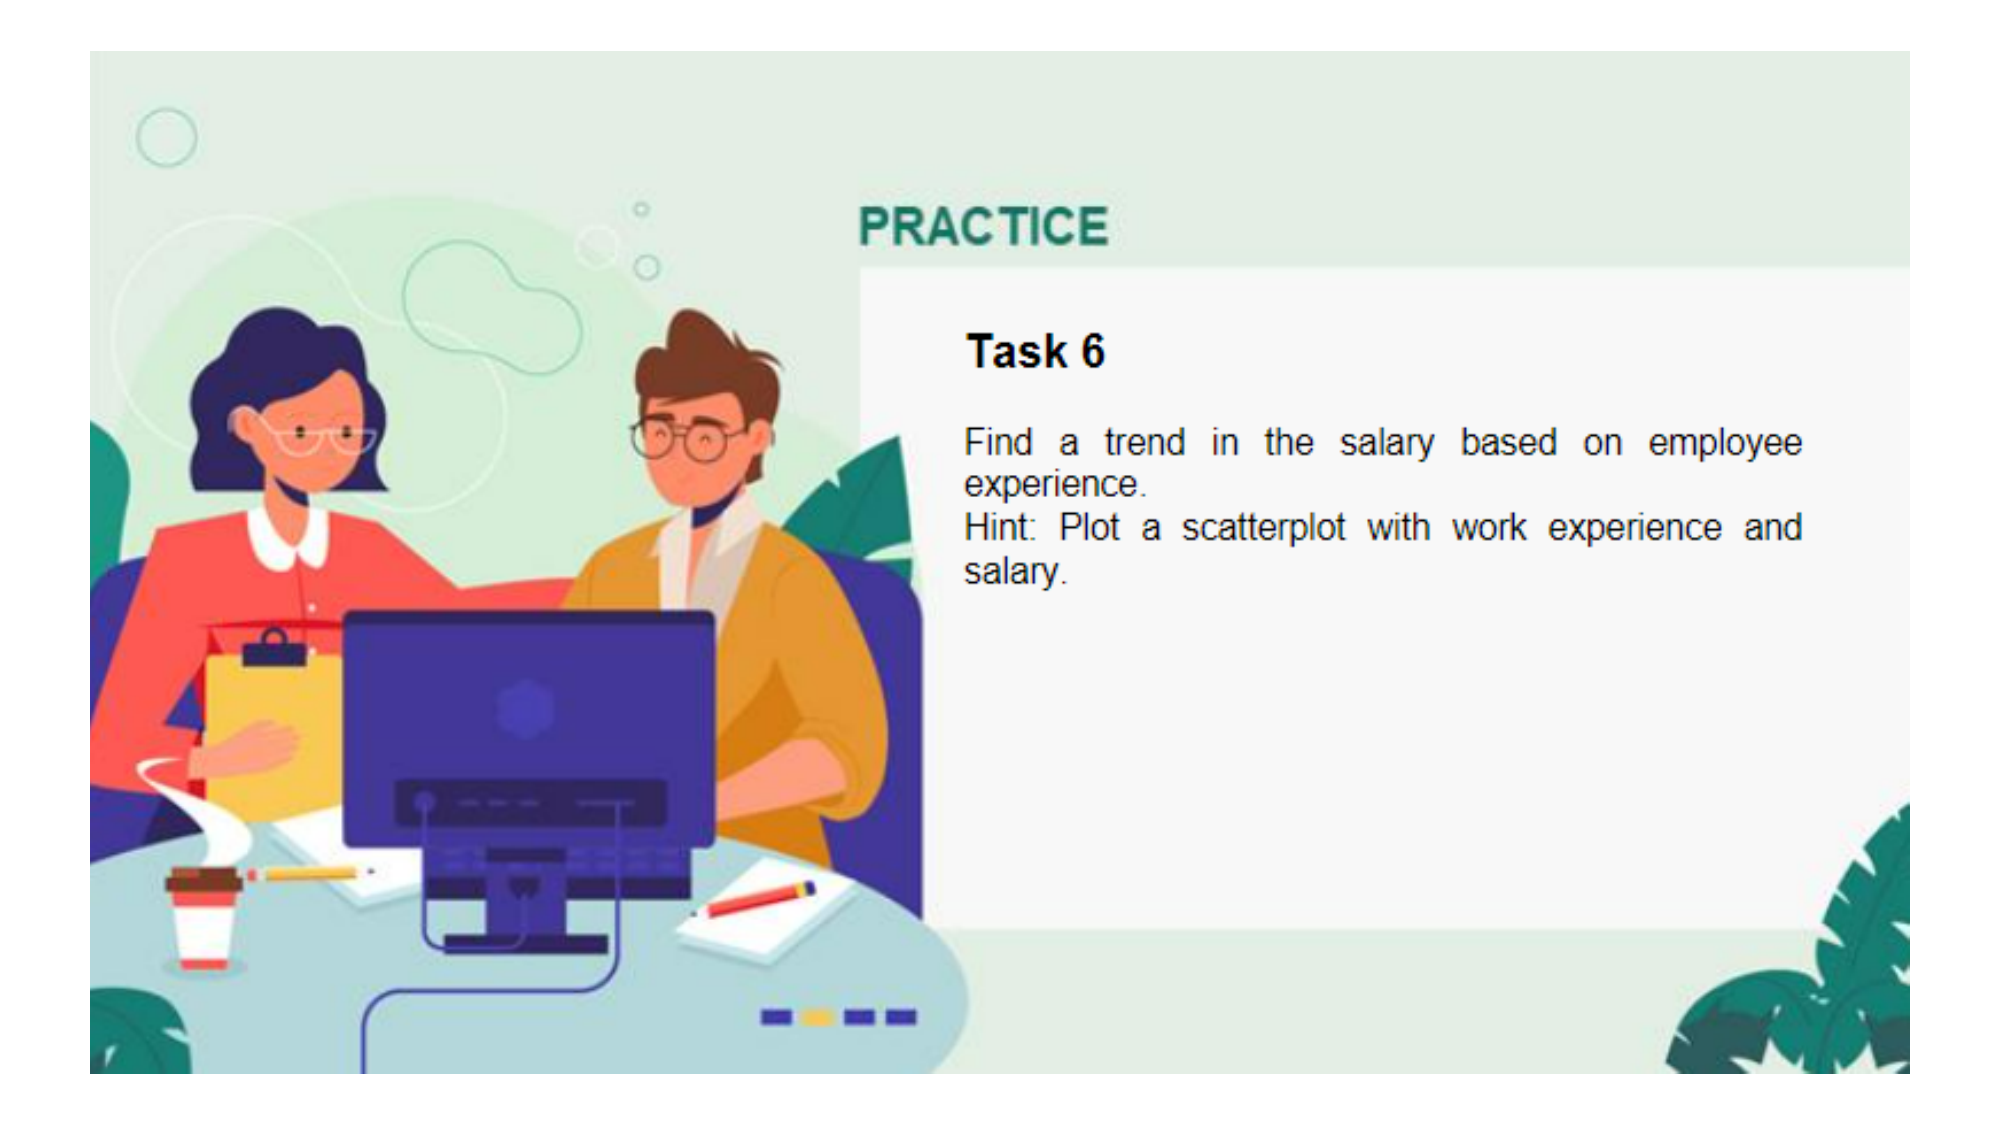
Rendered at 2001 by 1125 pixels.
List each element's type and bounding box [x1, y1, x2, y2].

picture [89, 51, 1910, 1074]
